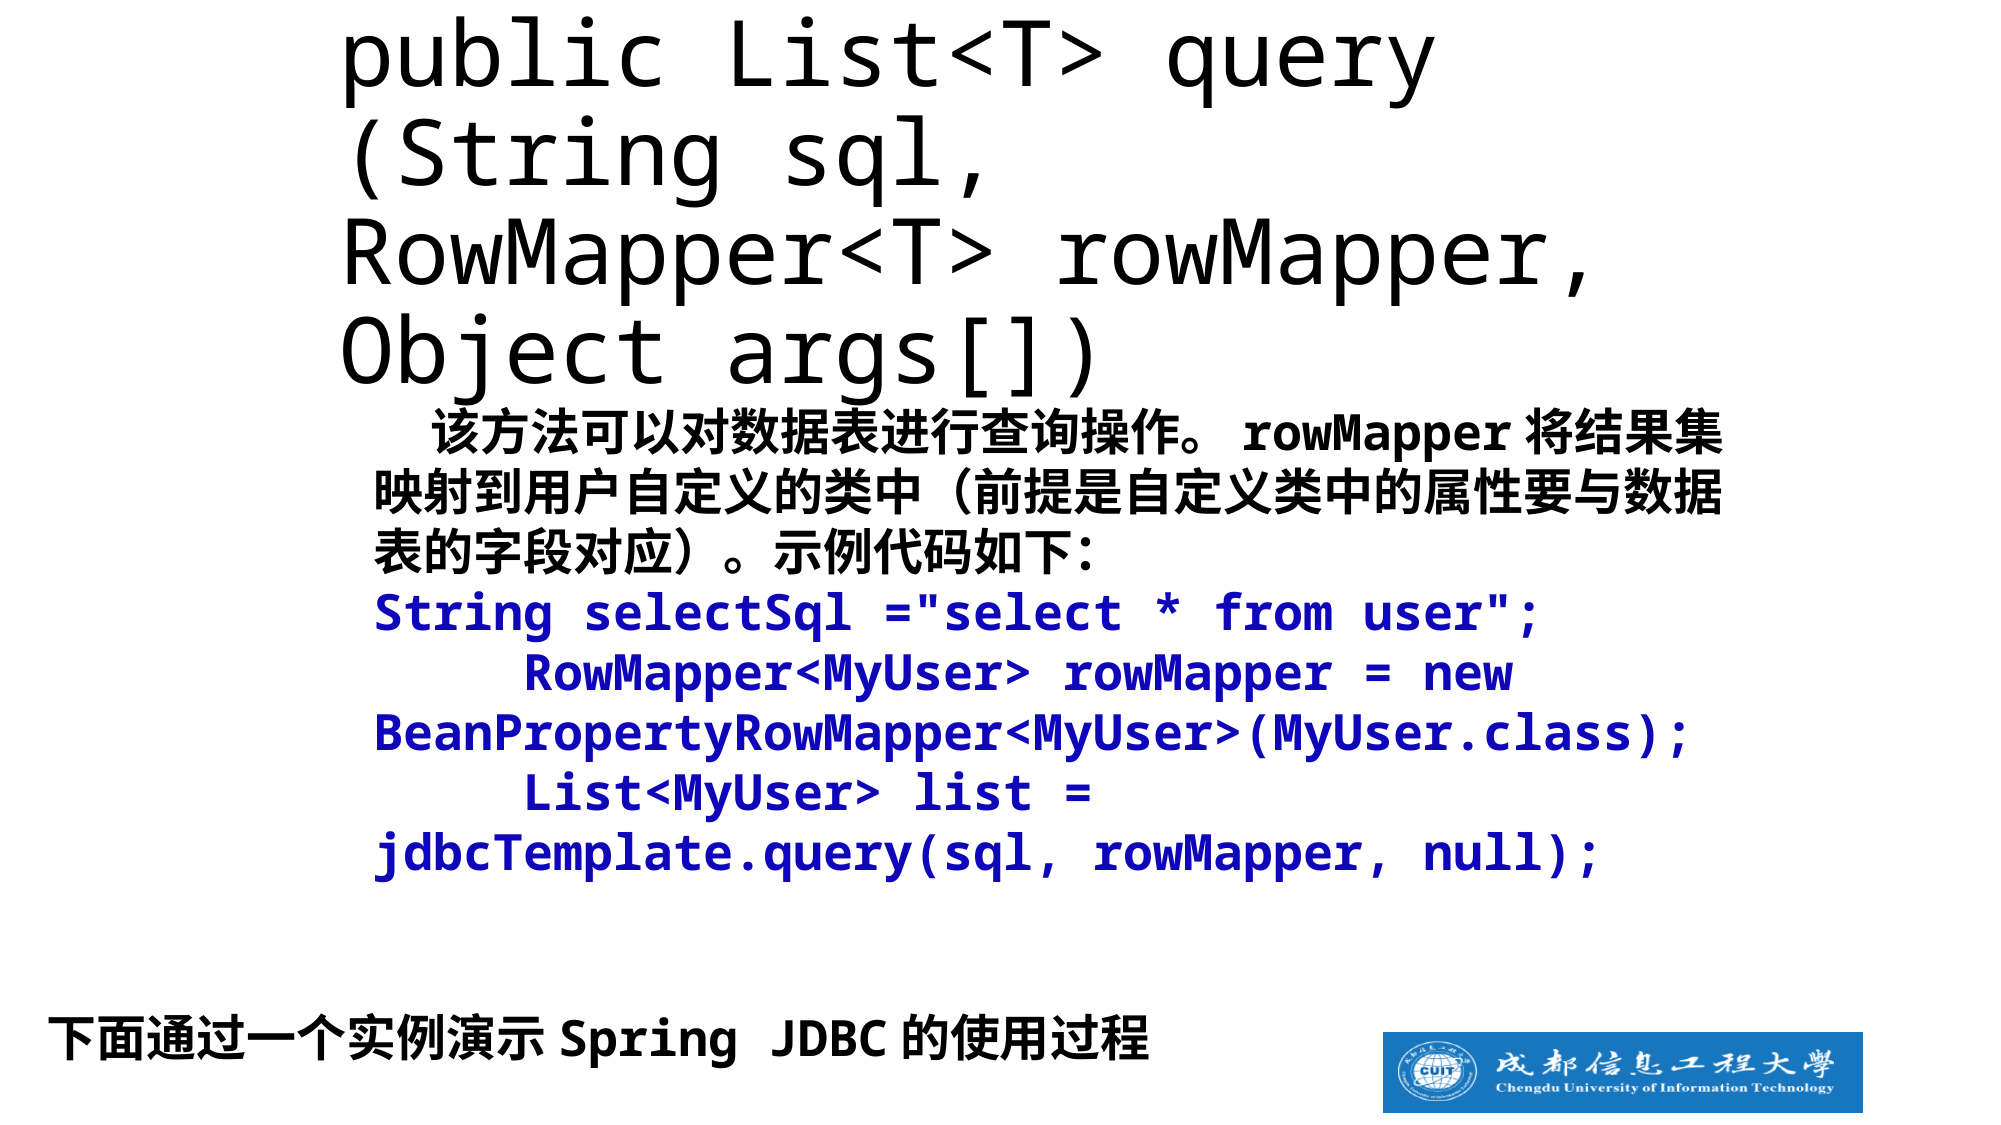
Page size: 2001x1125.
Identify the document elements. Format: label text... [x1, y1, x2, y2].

text_box public List<T> query (String sql, RowMapper<T> rowMapper, Object args[]) [324, 0, 1675, 188]
picture [1383, 1032, 1863, 1113]
text_box 该方法可以对数据表进行查询操作。rowMapper将结果集映射到用户自定义的类中（前提是自定义类中的属性要与数据表的字段对应）。示例代码如下： String selectSql ="select * from user"; RowMapper<MyUser> rowMapper = new BeanPropertyRowMapper<MyUser>(MyUser.class); List<MyUser> list = jdbcTemplate.query(sql, rowMapper, null); [358, 393, 1743, 889]
text_box 下面通过一个实例演示Spring JDBC的使用过程 [31, 999, 1392, 1075]
